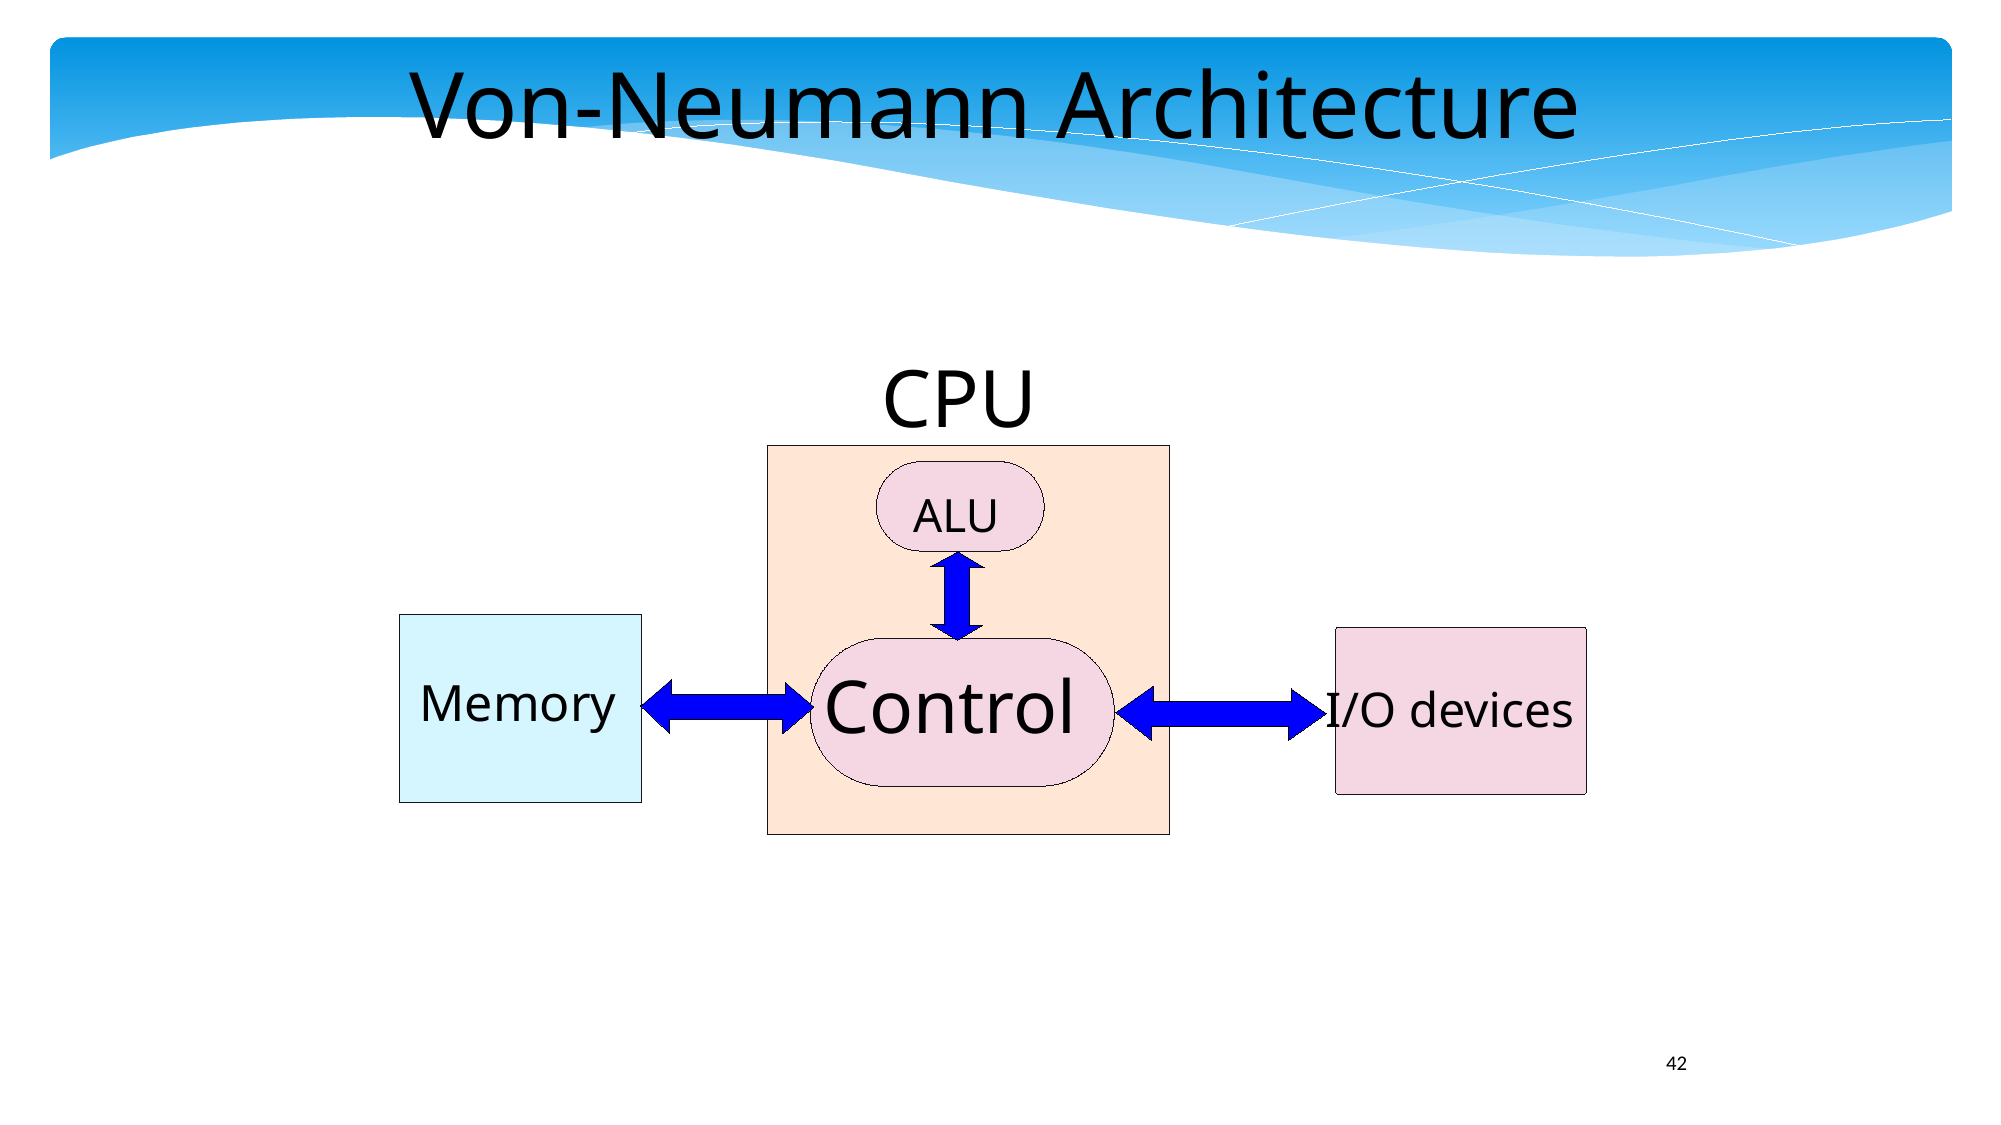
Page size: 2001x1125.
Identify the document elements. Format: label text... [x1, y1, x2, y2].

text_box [394, 337, 1596, 856]
text_box 42 [1651, 1042, 1744, 1103]
title Von-Neumann Architecture [387, 24, 1605, 179]
